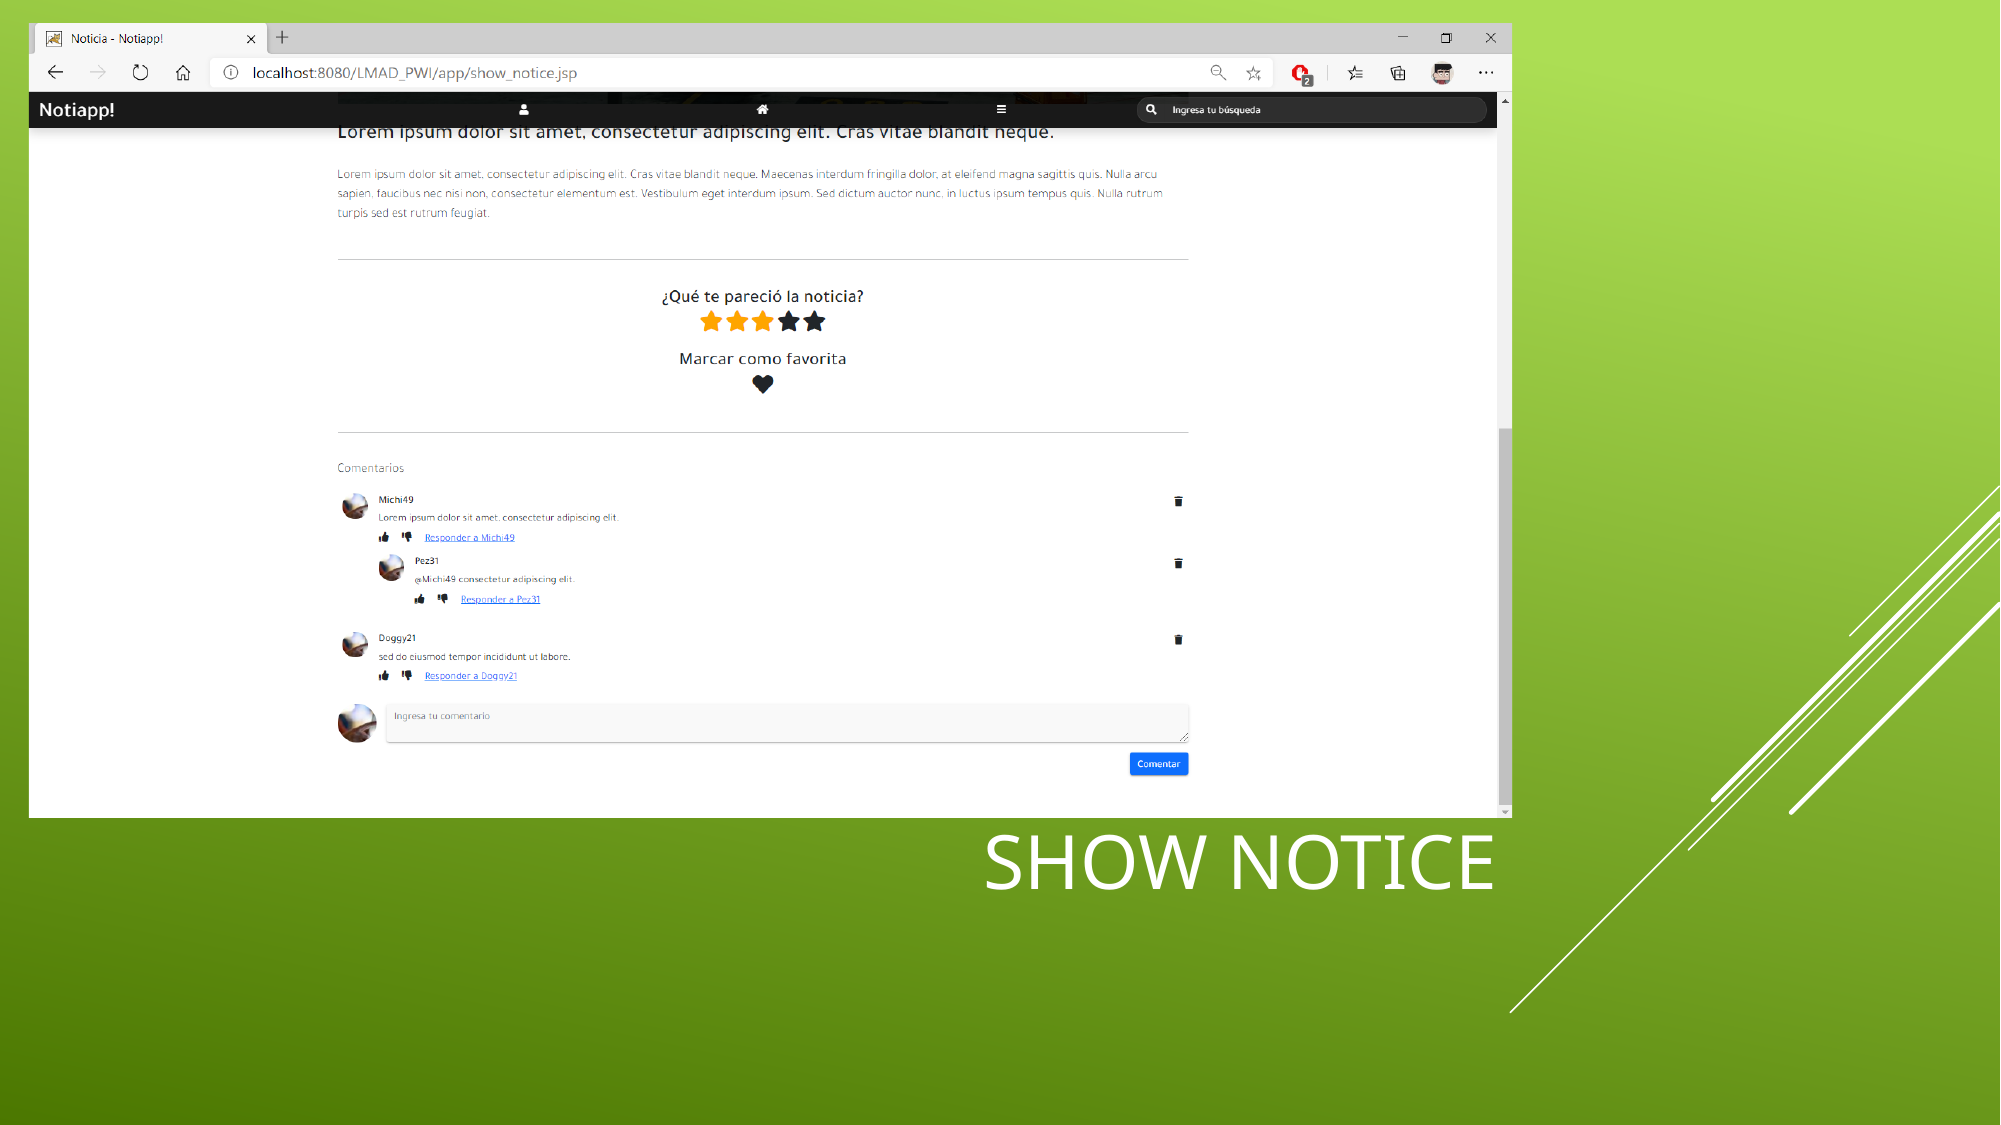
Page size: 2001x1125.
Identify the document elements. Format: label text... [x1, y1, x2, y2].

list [28, 23, 1513, 818]
title Show notice [112, 818, 1513, 984]
